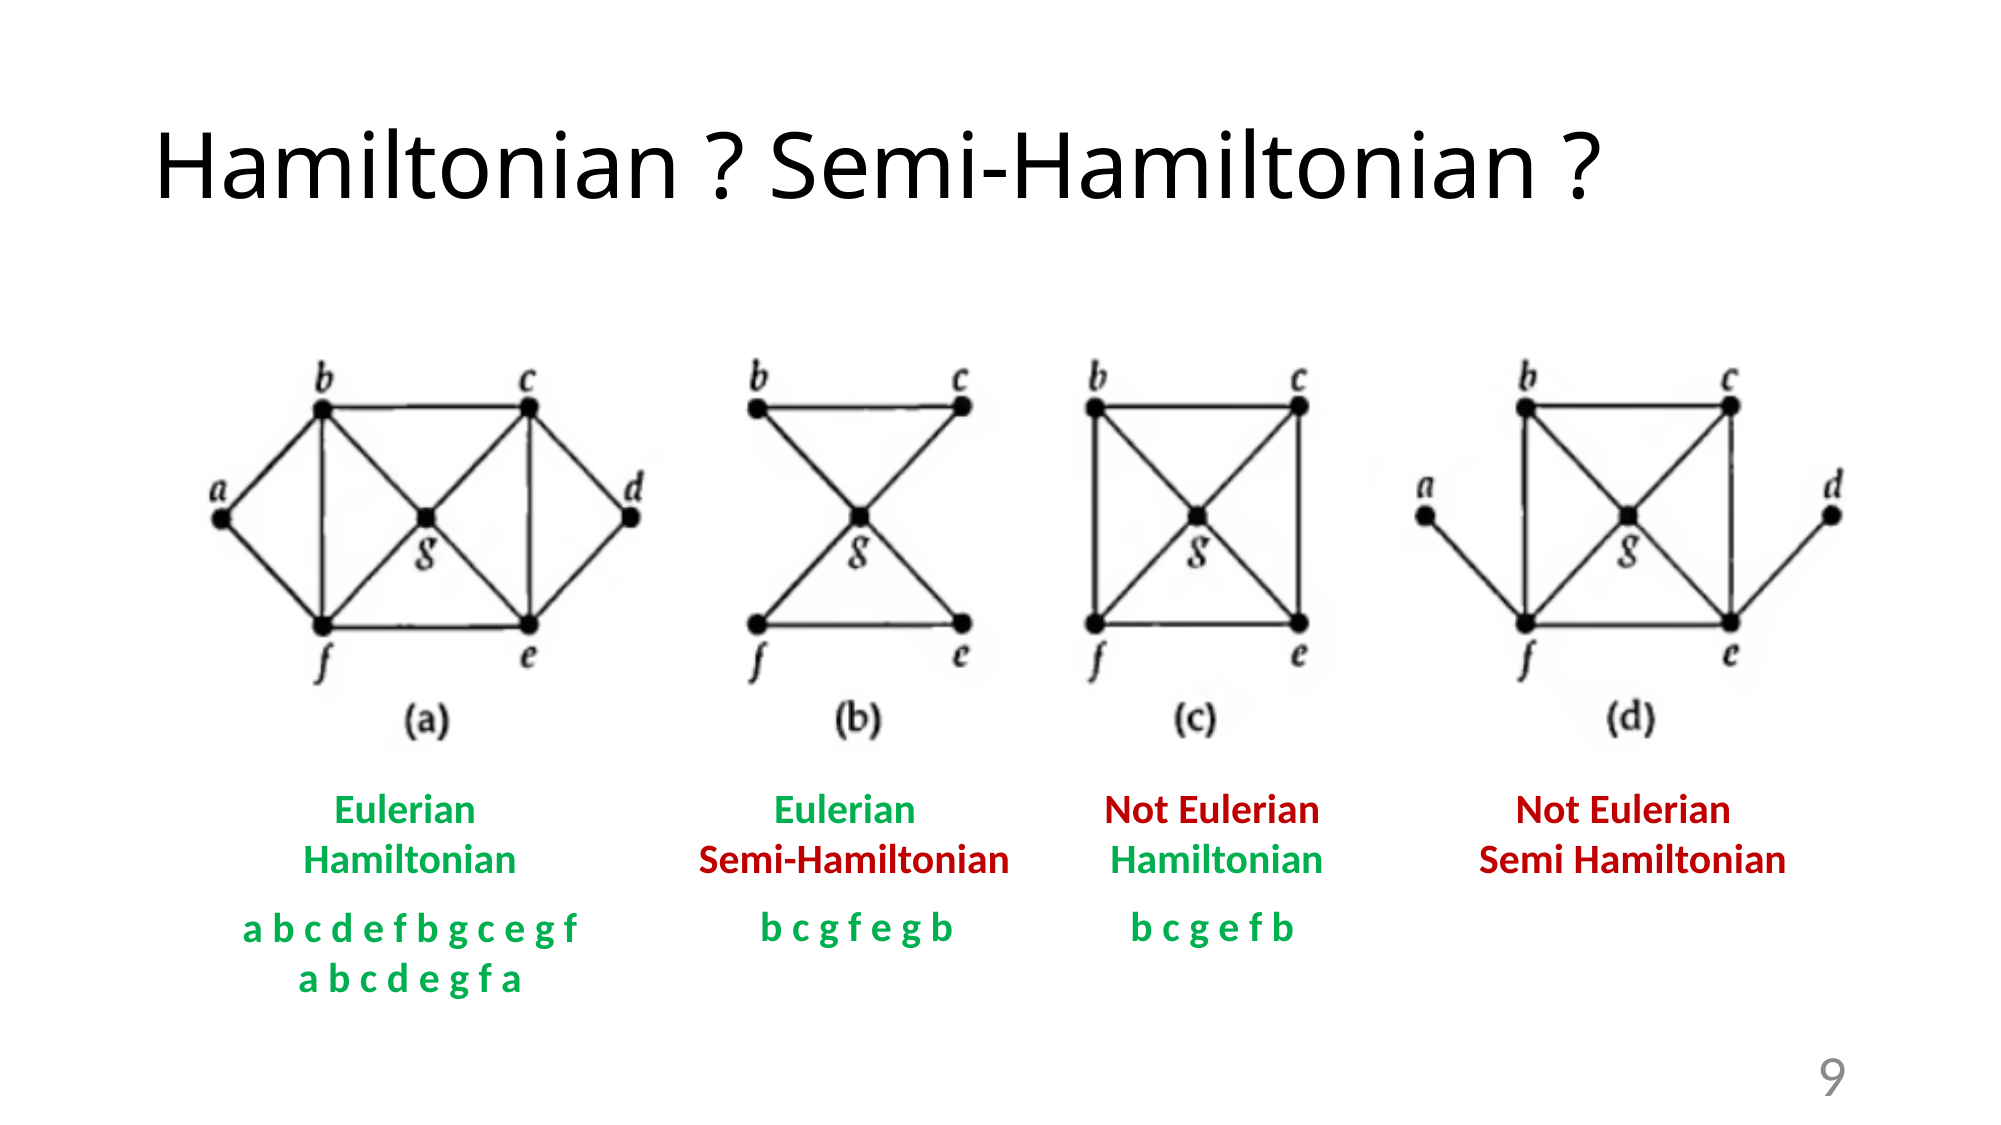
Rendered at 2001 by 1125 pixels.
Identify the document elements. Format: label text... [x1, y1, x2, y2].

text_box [214, 774, 606, 1010]
text_box Not Eulerian Semi Hamiltonian [1460, 774, 1806, 890]
picture [186, 346, 1884, 757]
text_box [1051, 774, 1384, 959]
title Hamiltonian ? Semi-Hamiltonian ? [137, 59, 1863, 278]
slide_number 9 [1412, 1042, 1863, 1103]
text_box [681, 774, 1028, 959]
